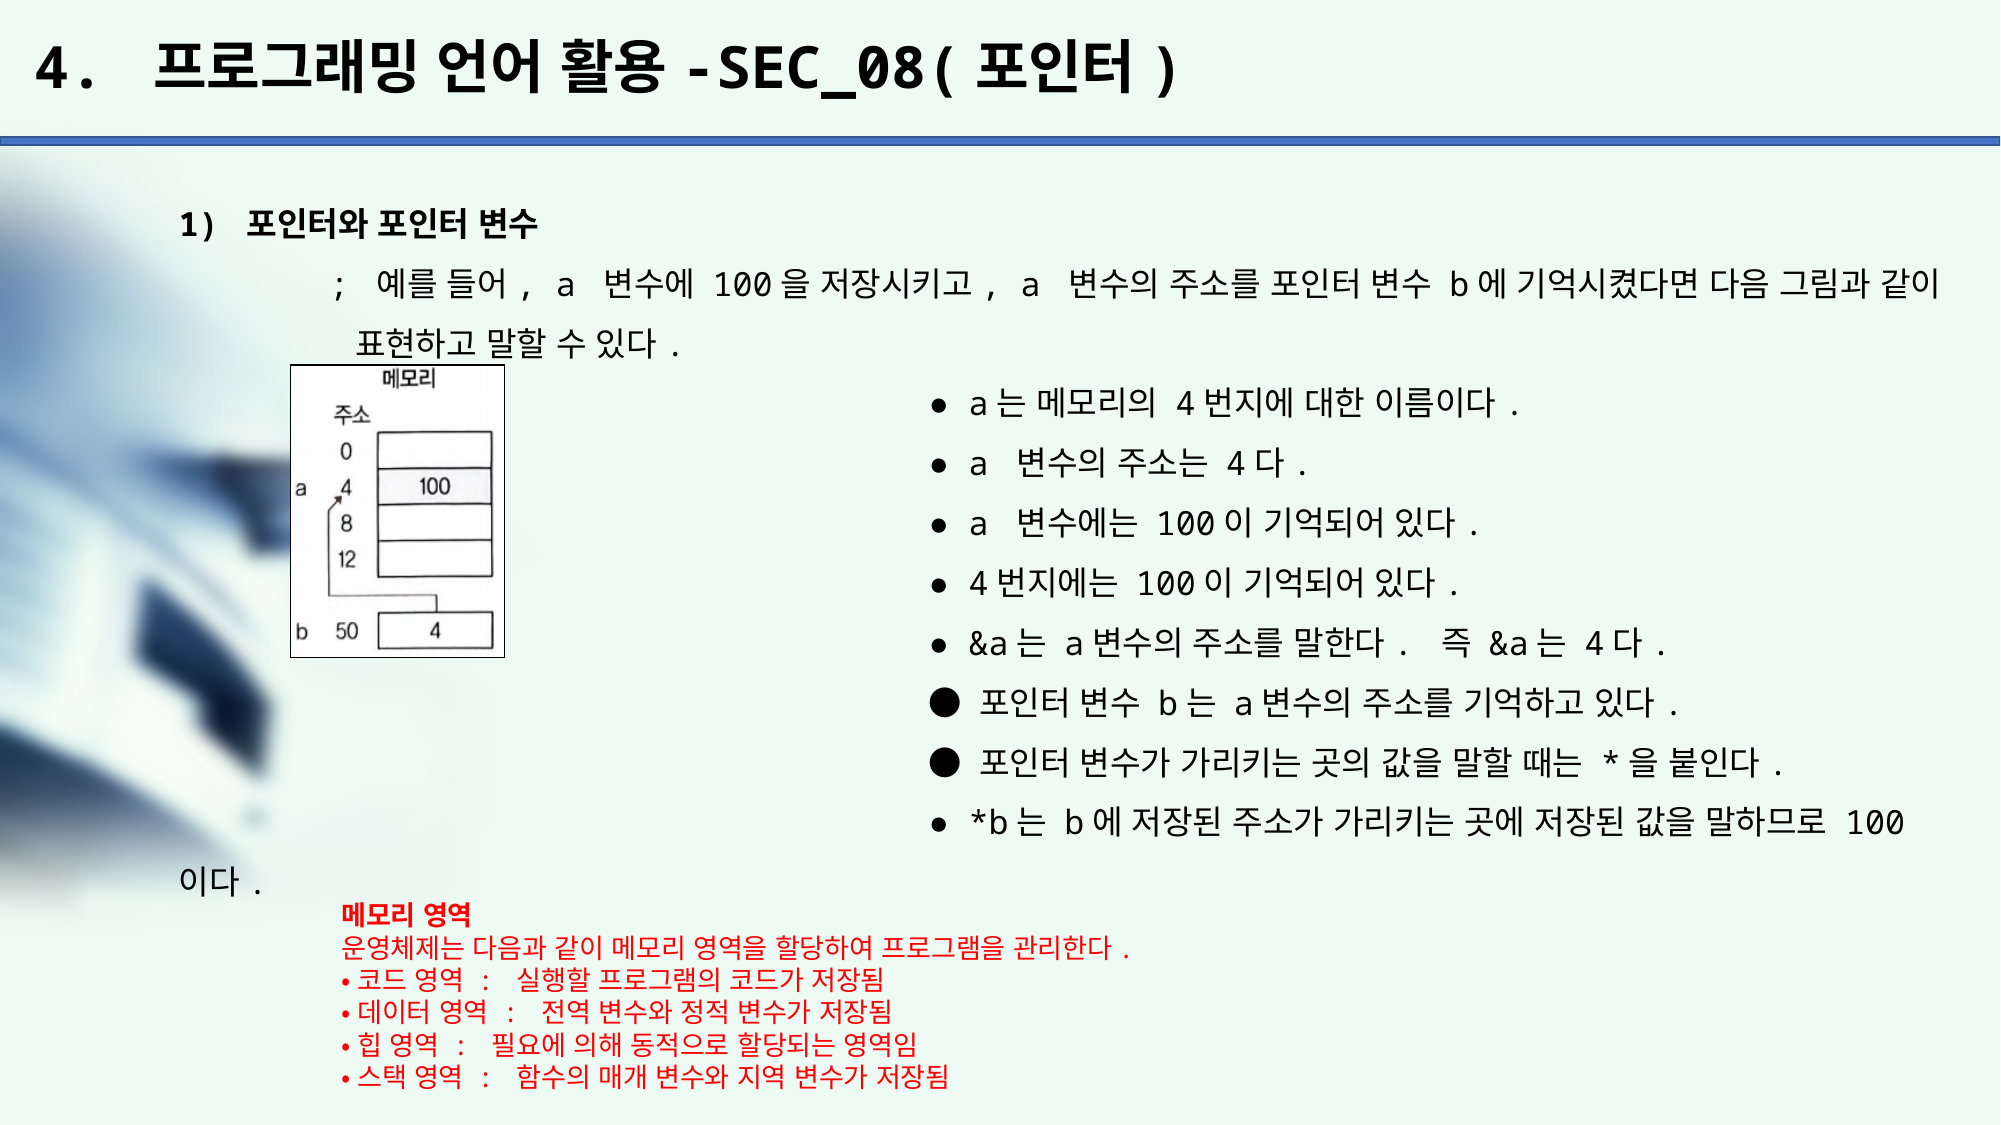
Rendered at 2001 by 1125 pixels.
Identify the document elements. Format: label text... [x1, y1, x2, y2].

picture [0, 0, 2000, 136]
picture [0, 146, 2000, 1125]
text_box 1) 포인터와 포인터 변수 ; 예를 들어, a 변수에 100을 저장시키고, a 변수의 주소를 포인터 변수 b에 기억시켰다면 다음 그림과 같이 표현하고 말할 수 있다. ● a는 메모리의 4번지에 대한 이름이다. ● a 변수의 주소는 4다. ● a 변수에는 100이 기억되어 있다. ● 4번지에는 100이 기억되어 있다. ● &a는 a변수의 주소를 말한다. 즉 &a는 4다. ● 포인터 변수 b는 a변수의 주소를 기억하고 있다. ● 포인터 변수가 가리키는 곳의 값을 말할 때는 *을 붙인다. ● *b는 b에 저장된 주소가 가리키는 곳에 저장된 값을 말하므로 100이다. [163, 175, 1969, 969]
text_box 메모리 영역 운영체제는 다음과 같이 메모리 영역을 할당하여 프로그램을 관리한다. •코드 영역 : 실행할 프로그램의 코드가 저장됨 •데이터 영역 : 전역 변수와 정적 변수가 저장됨 •힙 영역 : 필요에 의해 동적으로 할당되는 영역임 •스택 영역 : 함수의 매개 변수와 지역 변수가 저장됨 [326, 891, 1839, 1101]
title 4. 프로그래밍 언어 활용-SEC_08(포인터) [19, 14, 1922, 126]
